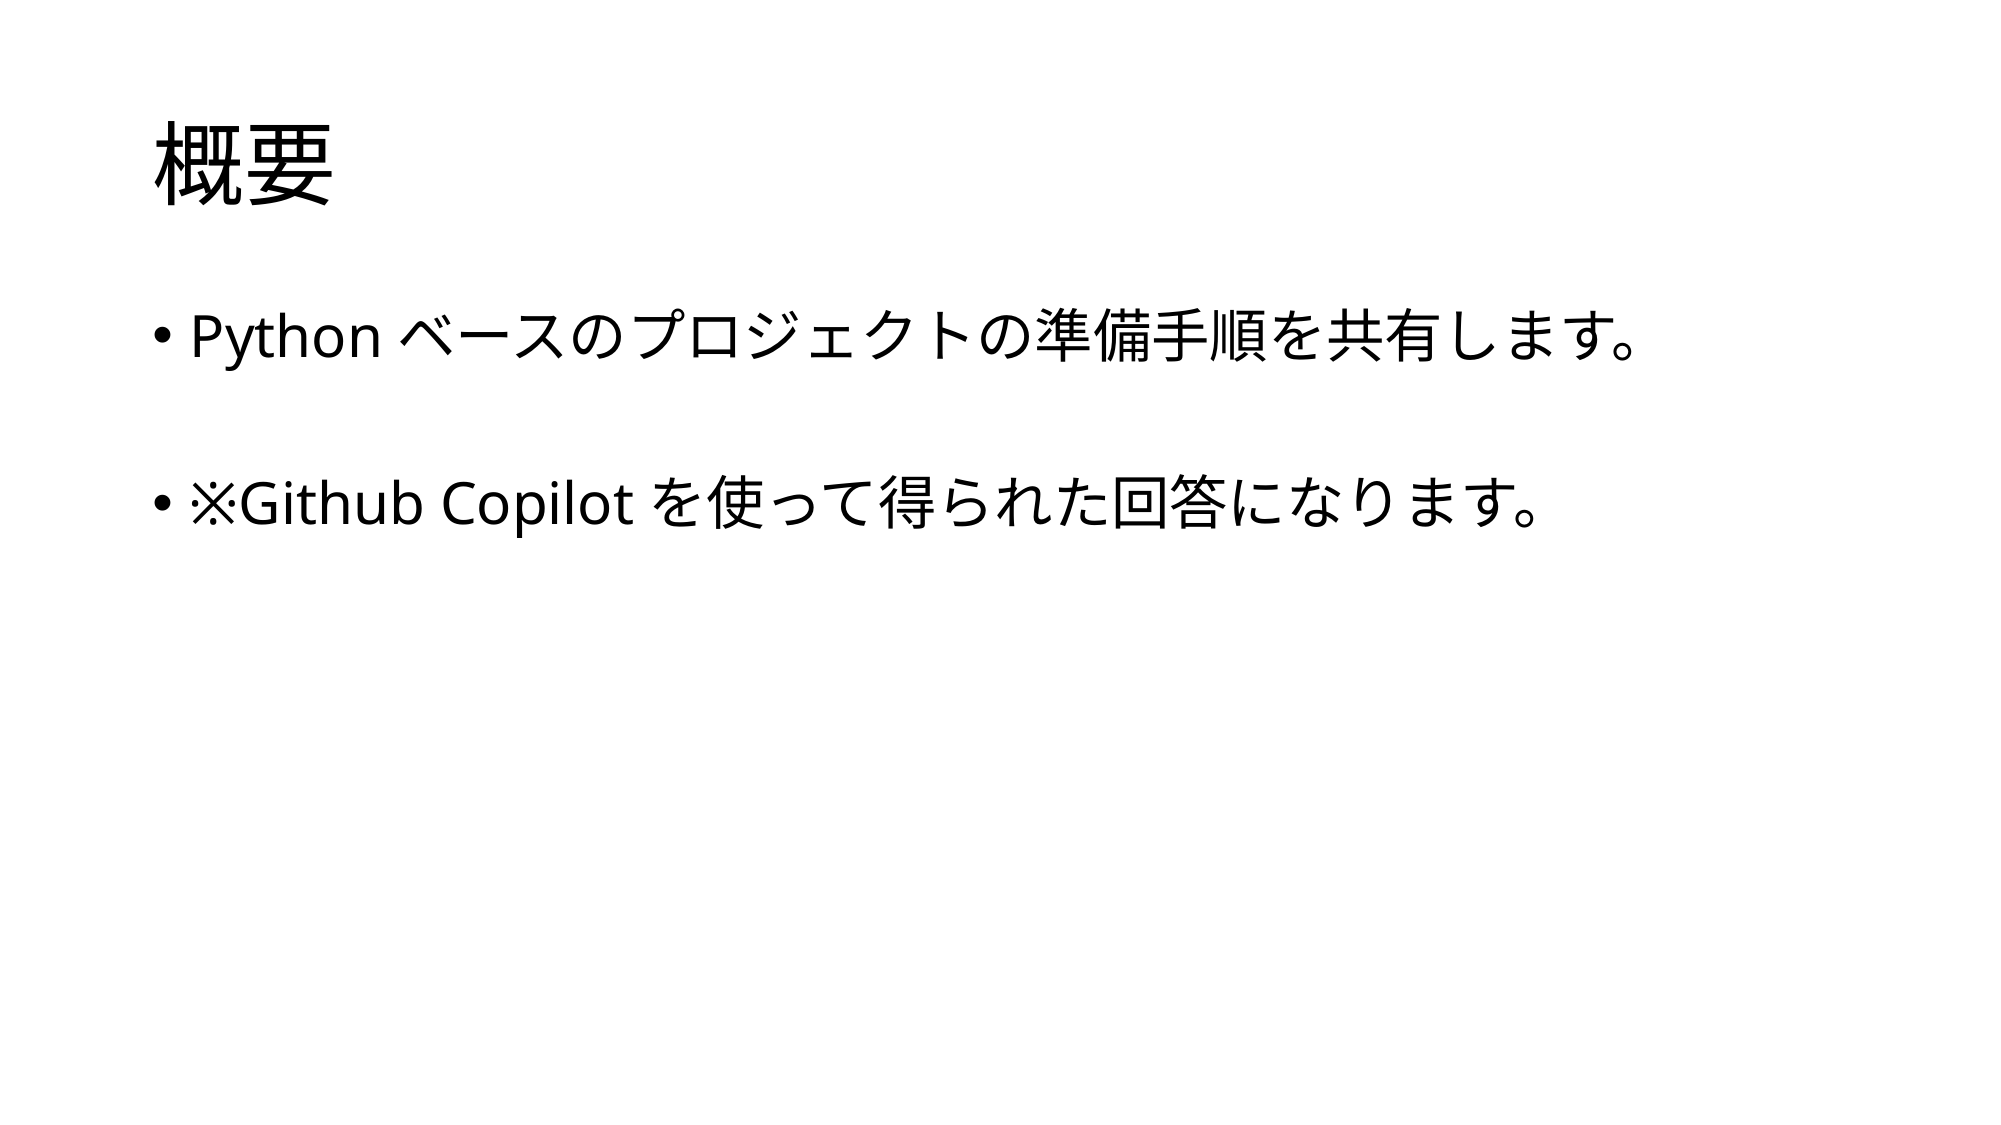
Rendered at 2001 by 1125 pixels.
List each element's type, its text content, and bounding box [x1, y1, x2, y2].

title 概要 [137, 59, 1863, 278]
list Pythonベースのプロジェクトの準備手順を共有します。 ※Github Copilotを使って得られた回答になります。 [137, 299, 1863, 1014]
